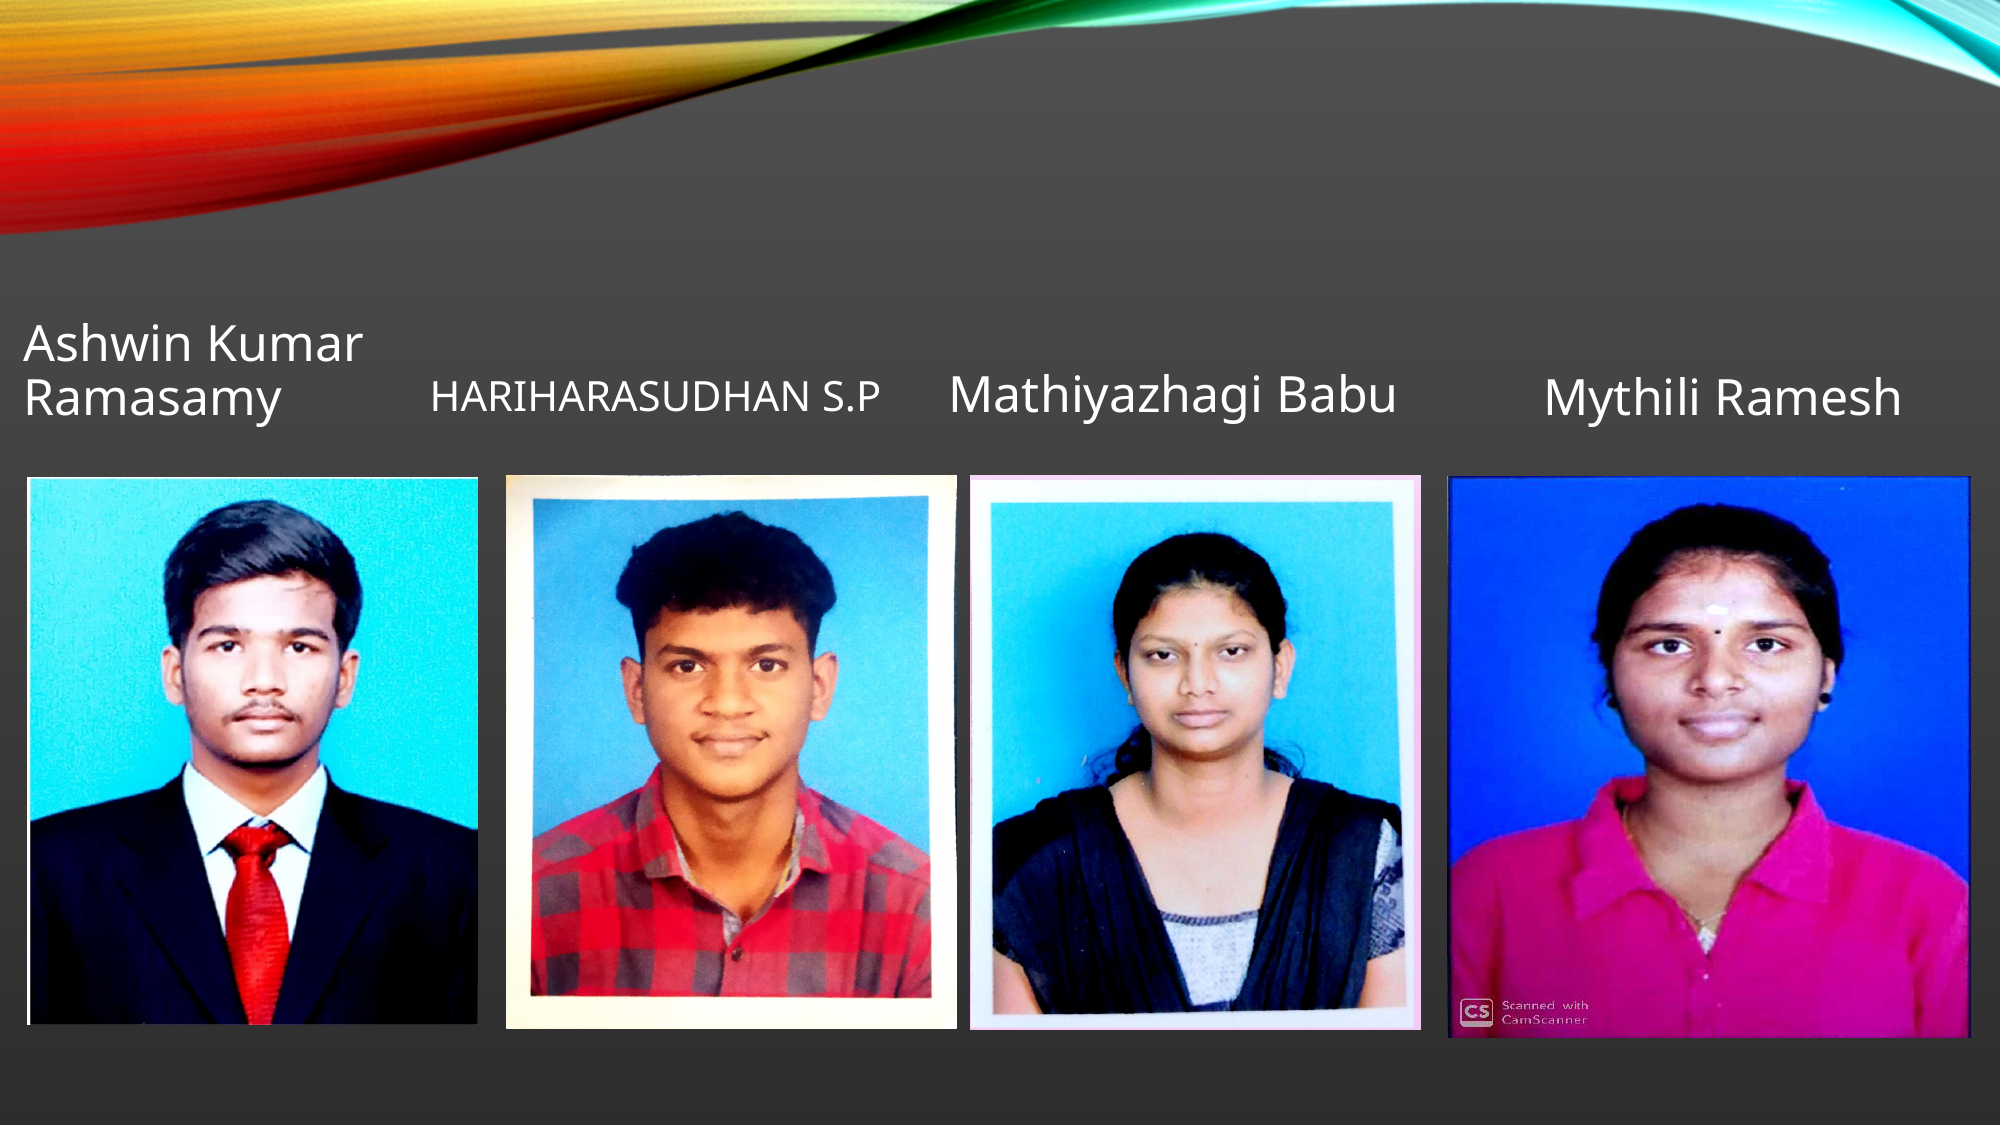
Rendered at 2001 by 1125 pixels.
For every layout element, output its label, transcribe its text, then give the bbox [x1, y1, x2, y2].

picture [27, 477, 478, 1026]
picture [505, 475, 957, 1030]
list Mathiyazhagi Babu [933, 328, 1501, 431]
list Mythili Ramesh [1528, 331, 2000, 435]
title Hariharasudhan S.p [394, 320, 897, 476]
list Ashwin Kumar Ramasamy [8, 342, 428, 435]
picture [970, 475, 1421, 1030]
picture [0, 0, 2000, 237]
picture [1446, 476, 1971, 1038]
